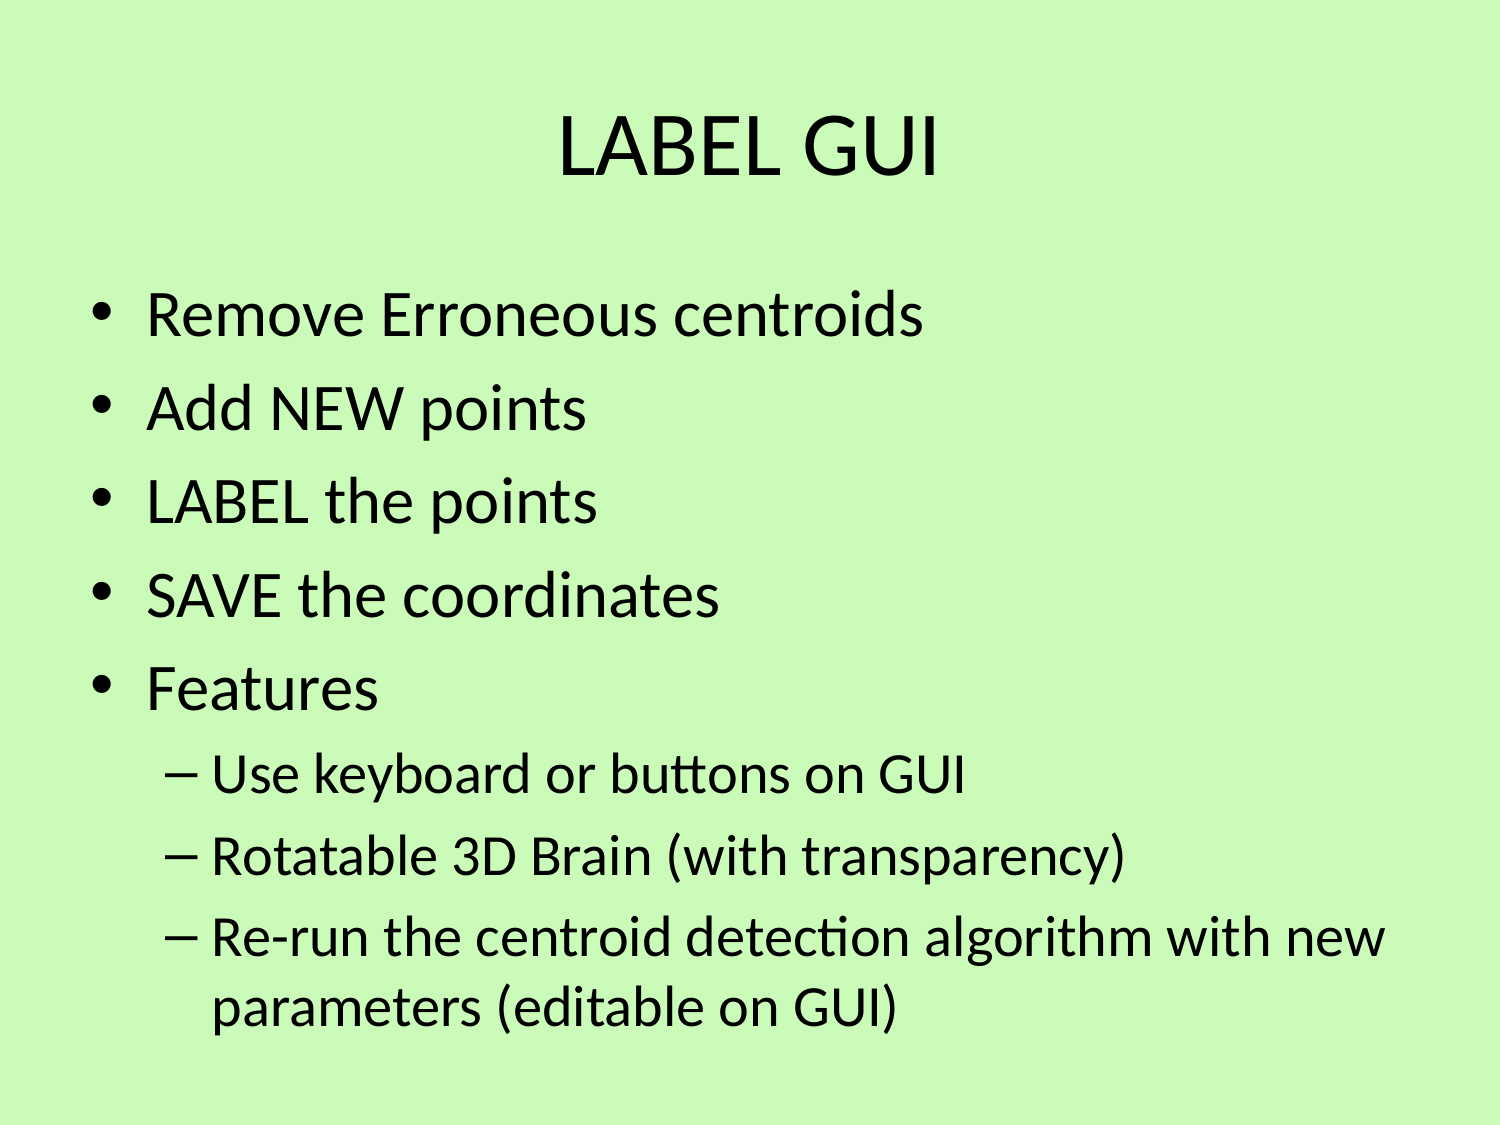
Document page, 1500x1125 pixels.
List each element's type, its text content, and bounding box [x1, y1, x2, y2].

list Remove Erroneous centroids Add NEW points LABEL the points SAVE the coordinates Features Use keyboard or buttons on GUI Rotatable 3D Brain (with transparency) Re-run the centroid detection algorithm with new parameters (editable on GUI) [75, 262, 1425, 1080]
title LABEL GUI [75, 45, 1425, 233]
